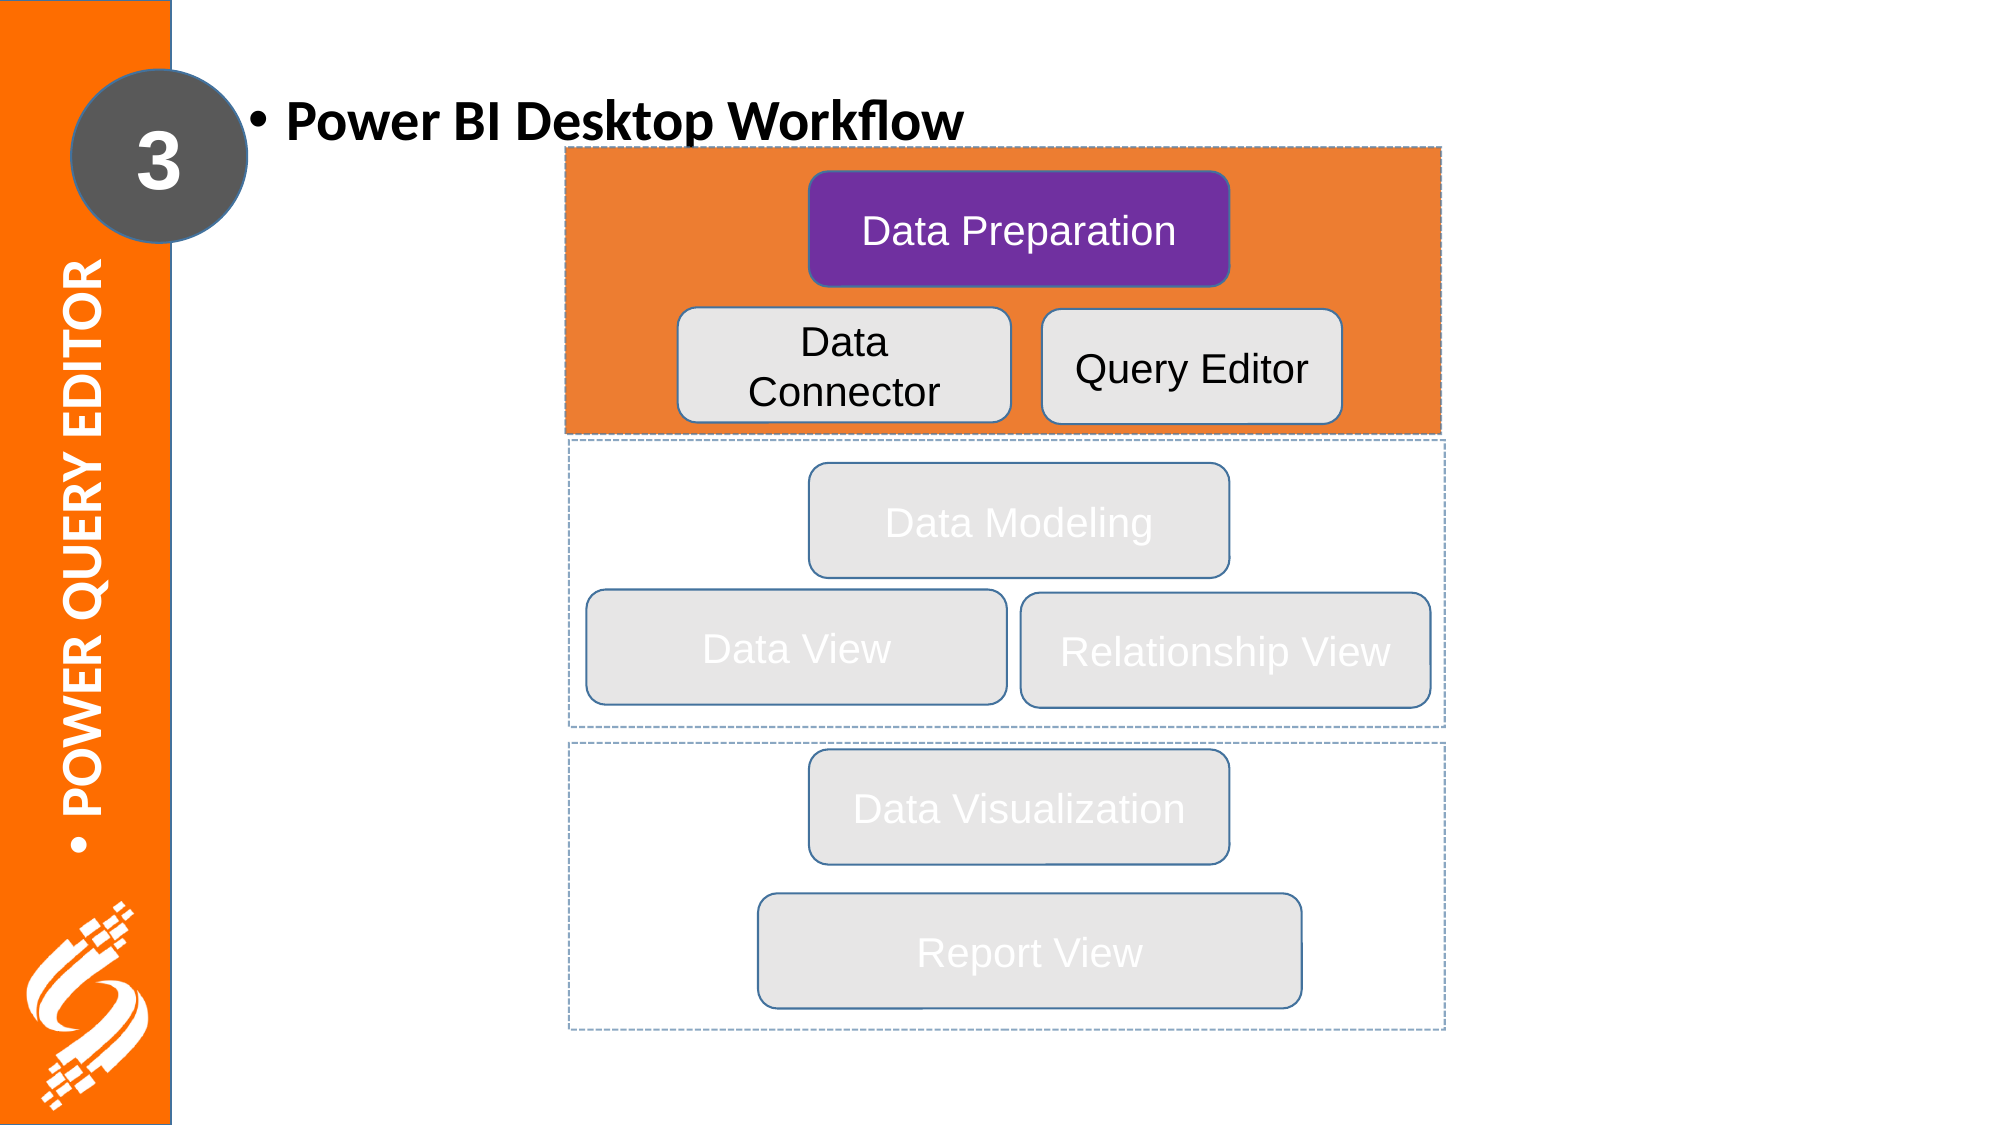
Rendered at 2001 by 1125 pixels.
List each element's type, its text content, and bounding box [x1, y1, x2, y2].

text_box [0, 0, 172, 838]
text_box Power BI Desktop Workflow [234, 82, 1966, 1125]
text_box POWER QUERY EDITOR [43, 216, 145, 838]
picture [0, 838, 260, 1125]
text_box [568, 742, 1446, 1031]
text_box Data Connector [676, 306, 1013, 424]
text_box [564, 146, 1442, 435]
text_box [568, 439, 1446, 728]
text_box 3 [70, 68, 234, 244]
text_box Query Editor [1040, 307, 1344, 426]
text_box Data Preparation [807, 170, 1231, 288]
